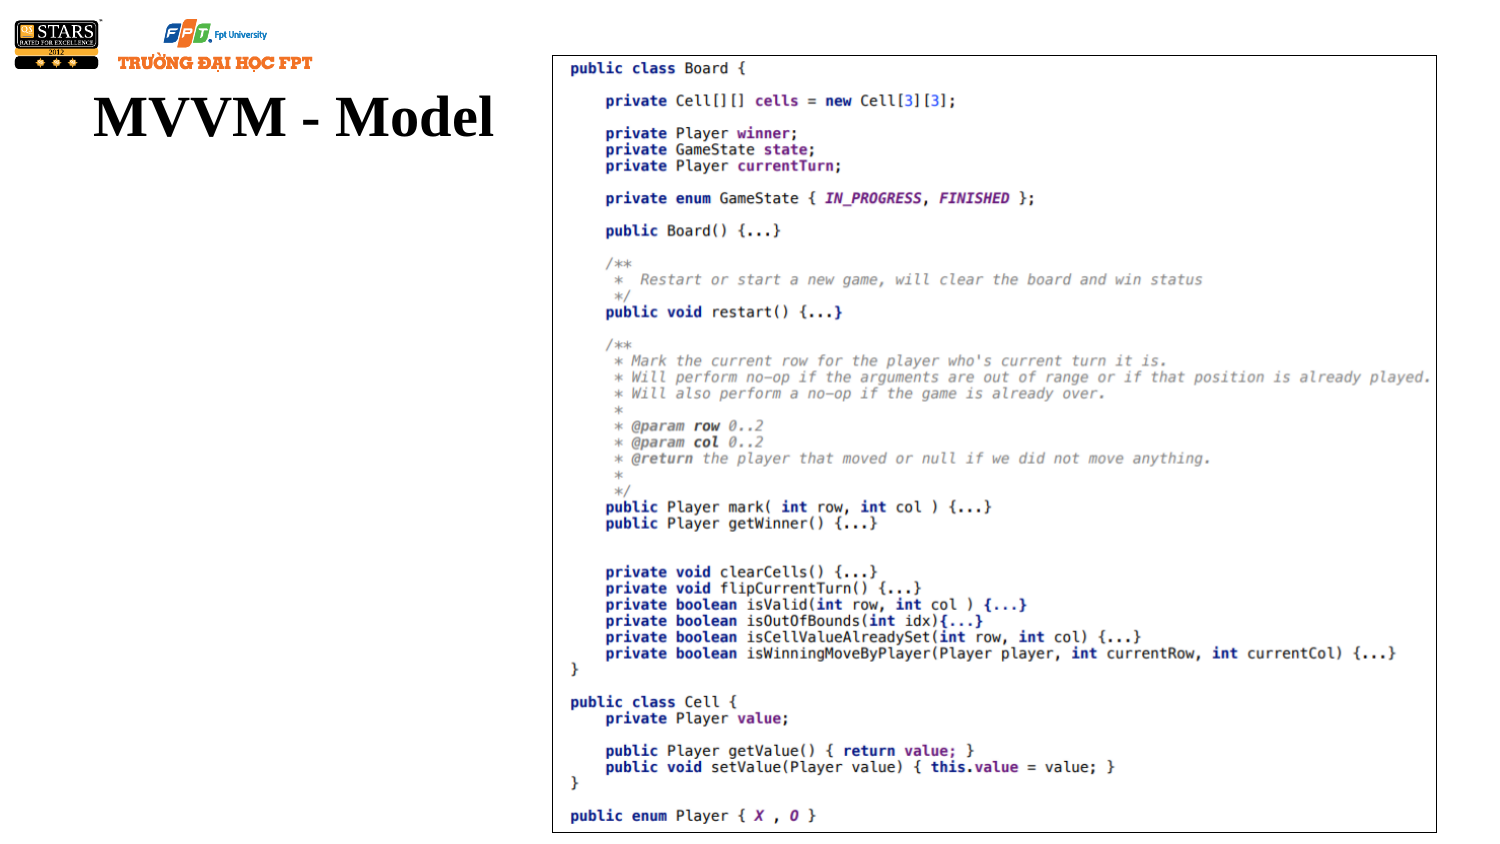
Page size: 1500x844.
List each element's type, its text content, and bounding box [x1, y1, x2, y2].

picture [552, 55, 1437, 833]
title MVVM - Model [78, 62, 547, 164]
